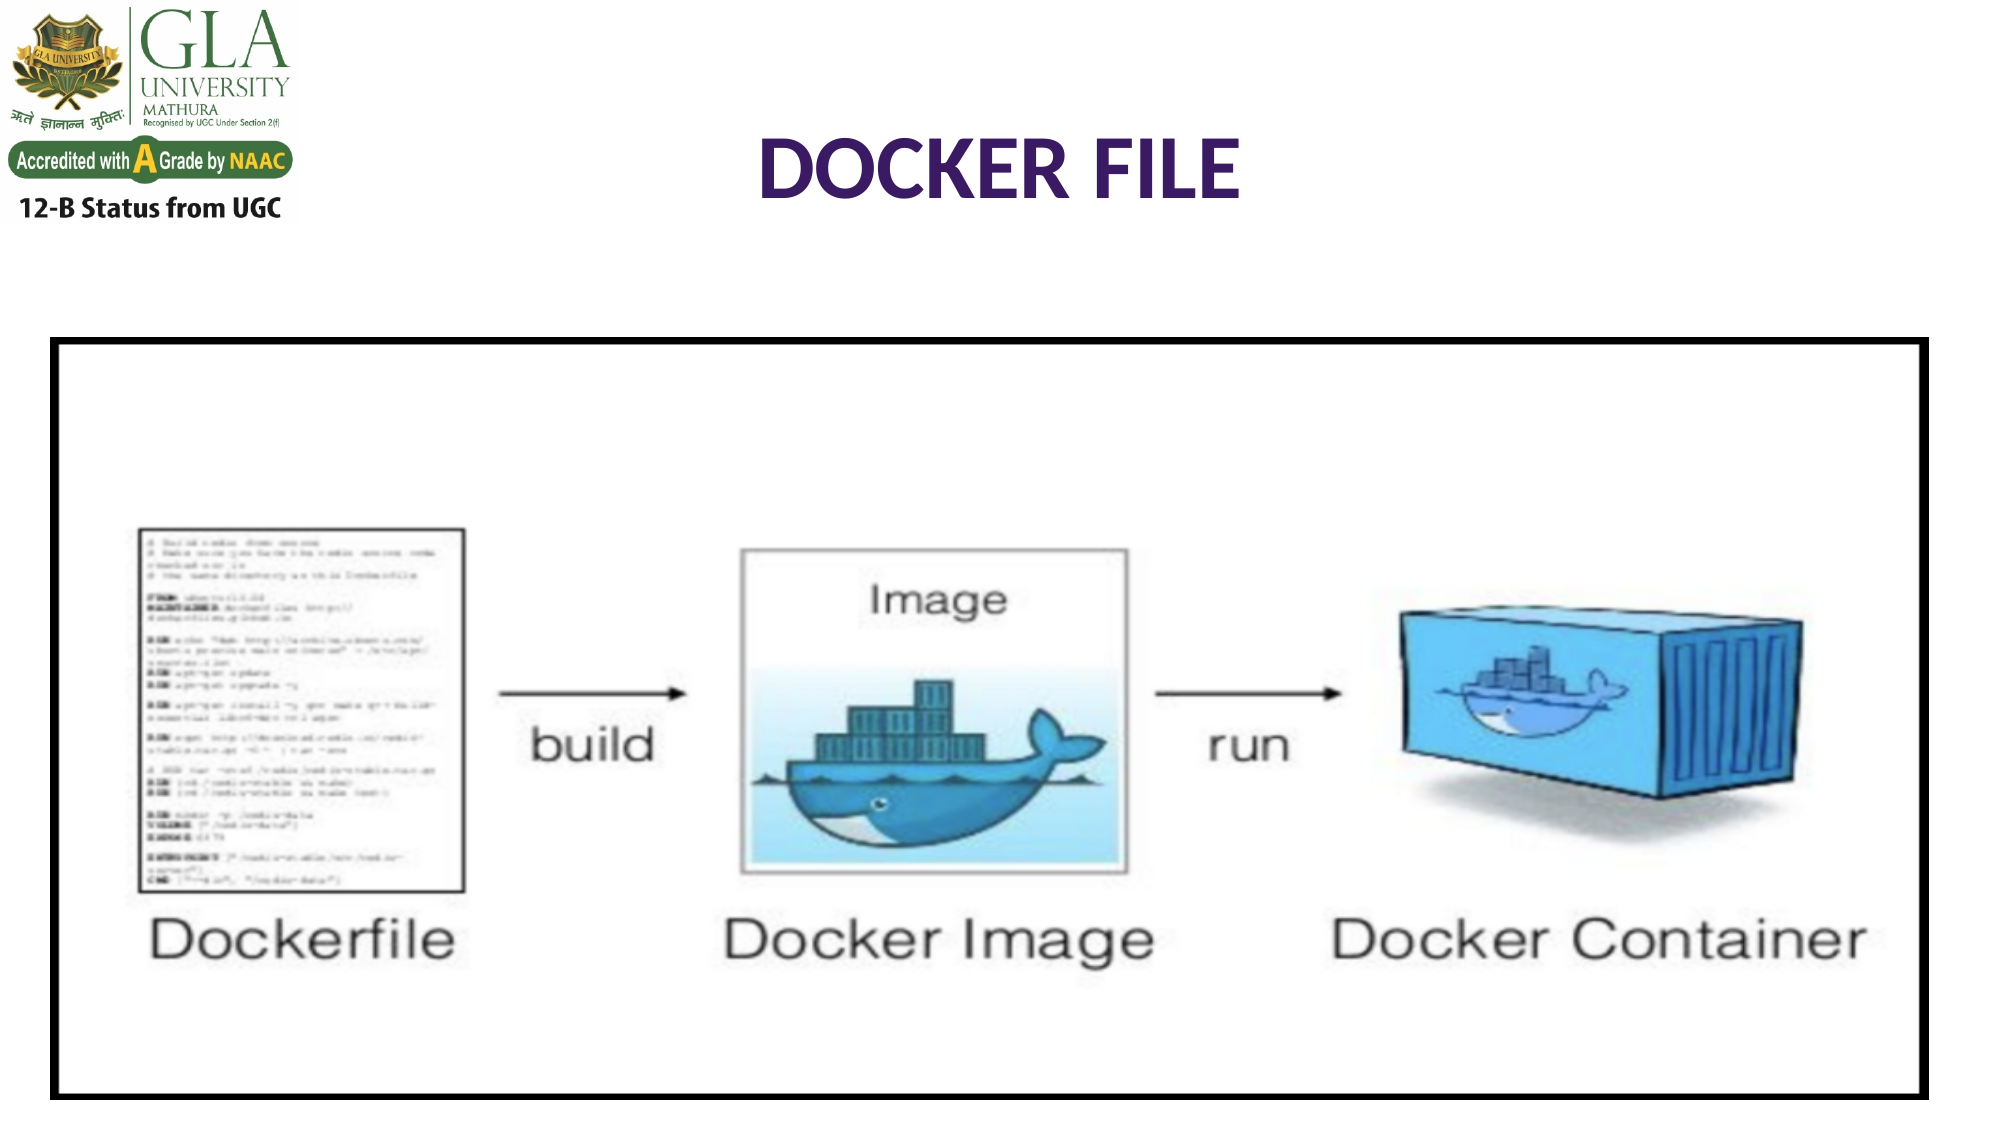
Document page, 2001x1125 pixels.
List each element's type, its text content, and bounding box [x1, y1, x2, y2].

picture [0, 0, 301, 226]
title DOCKER FILE [137, 59, 1863, 278]
picture [49, 336, 1929, 1101]
